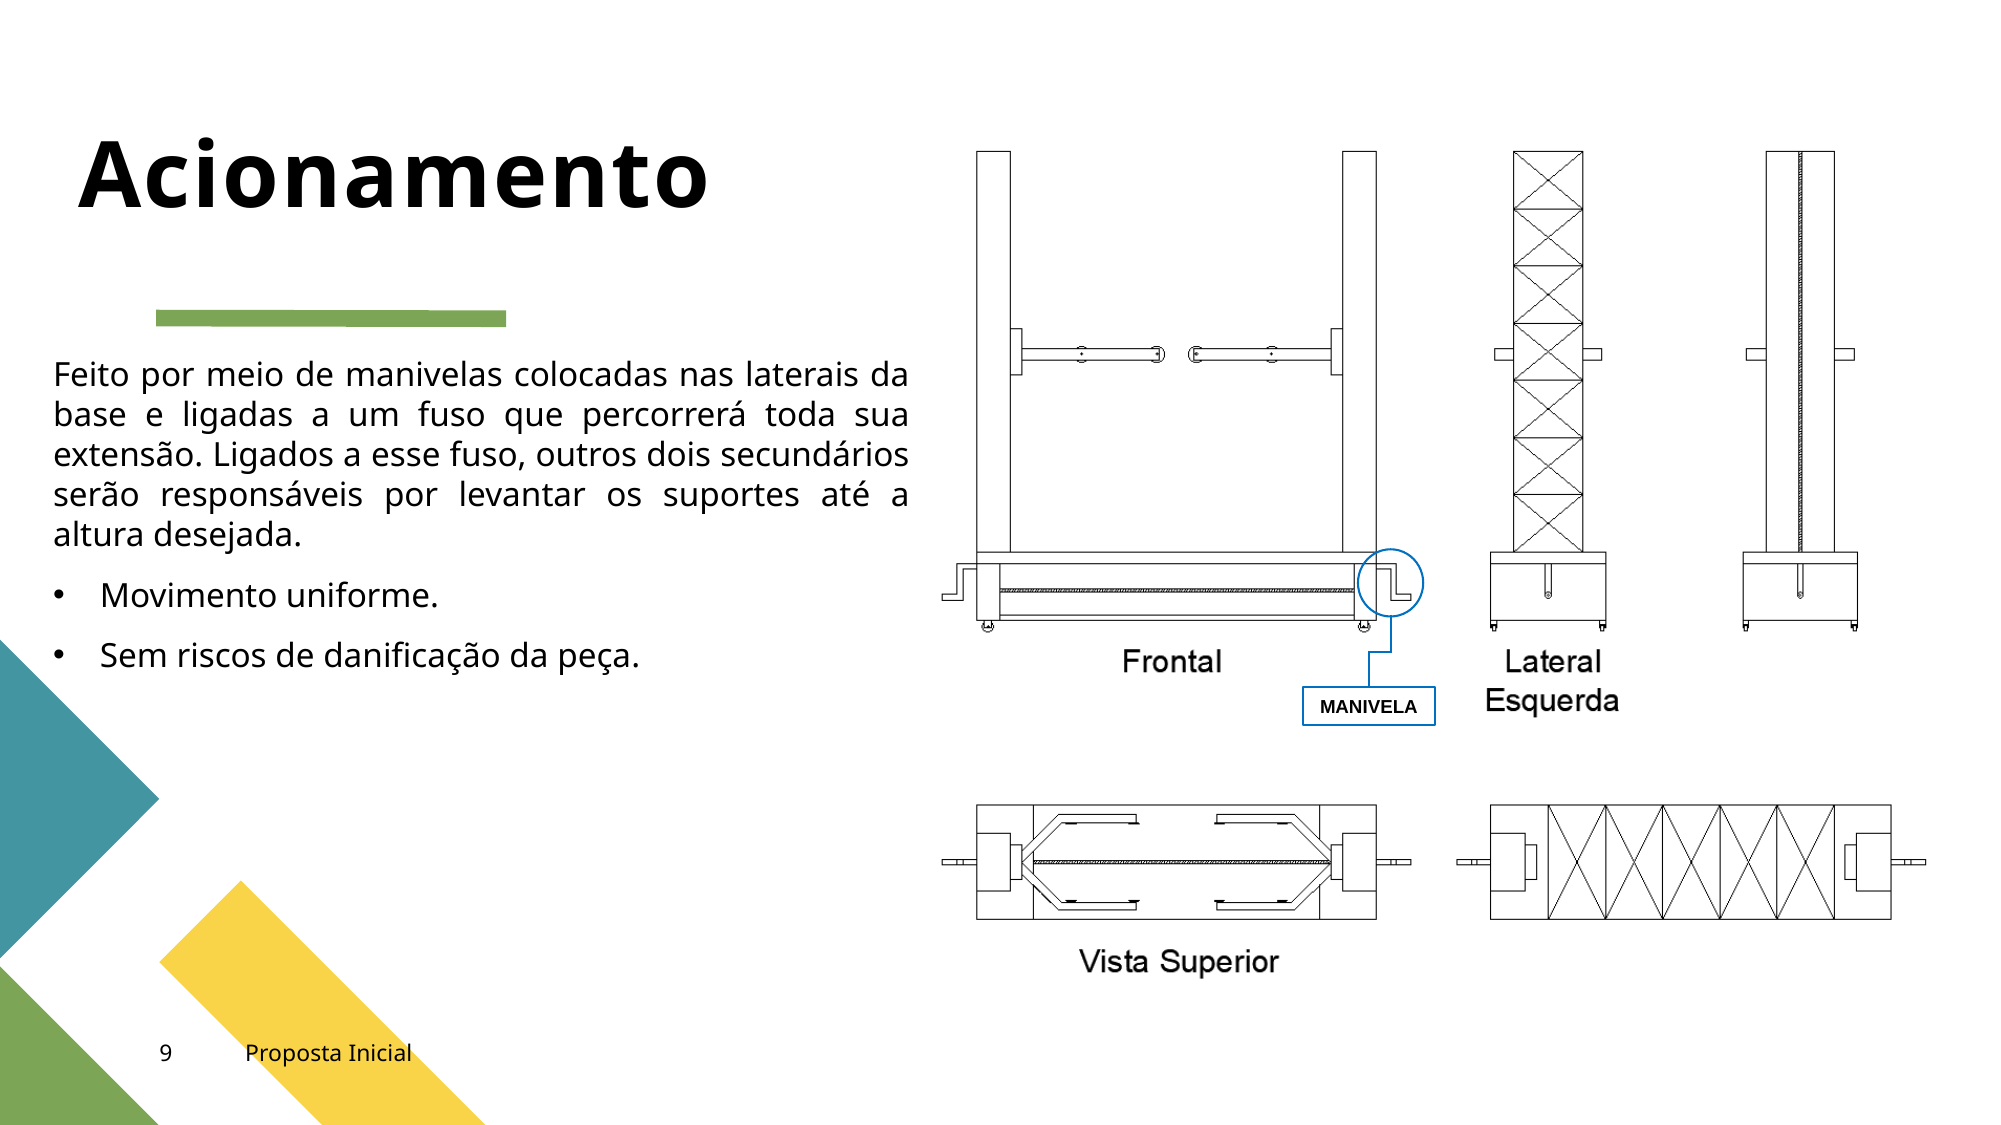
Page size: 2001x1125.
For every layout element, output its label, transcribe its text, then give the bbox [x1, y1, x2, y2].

footer Proposta Inicial [245, 1038, 491, 1080]
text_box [1344, 641, 1416, 663]
title Acionamento [22, 78, 768, 277]
picture [937, 144, 1932, 980]
slide_number 9 [159, 1038, 245, 1080]
text_box Feito por meio de manivelas colocadas nas laterais da base e ligadas a um fuso que percorrerá toda sua extensão. Ligados a esse fuso, outros dois secundários serão responsáveis por levantar os suportes até a altura desejada. Movimento uniforme. Sem riscos de danificação da peça. [53, 353, 911, 813]
